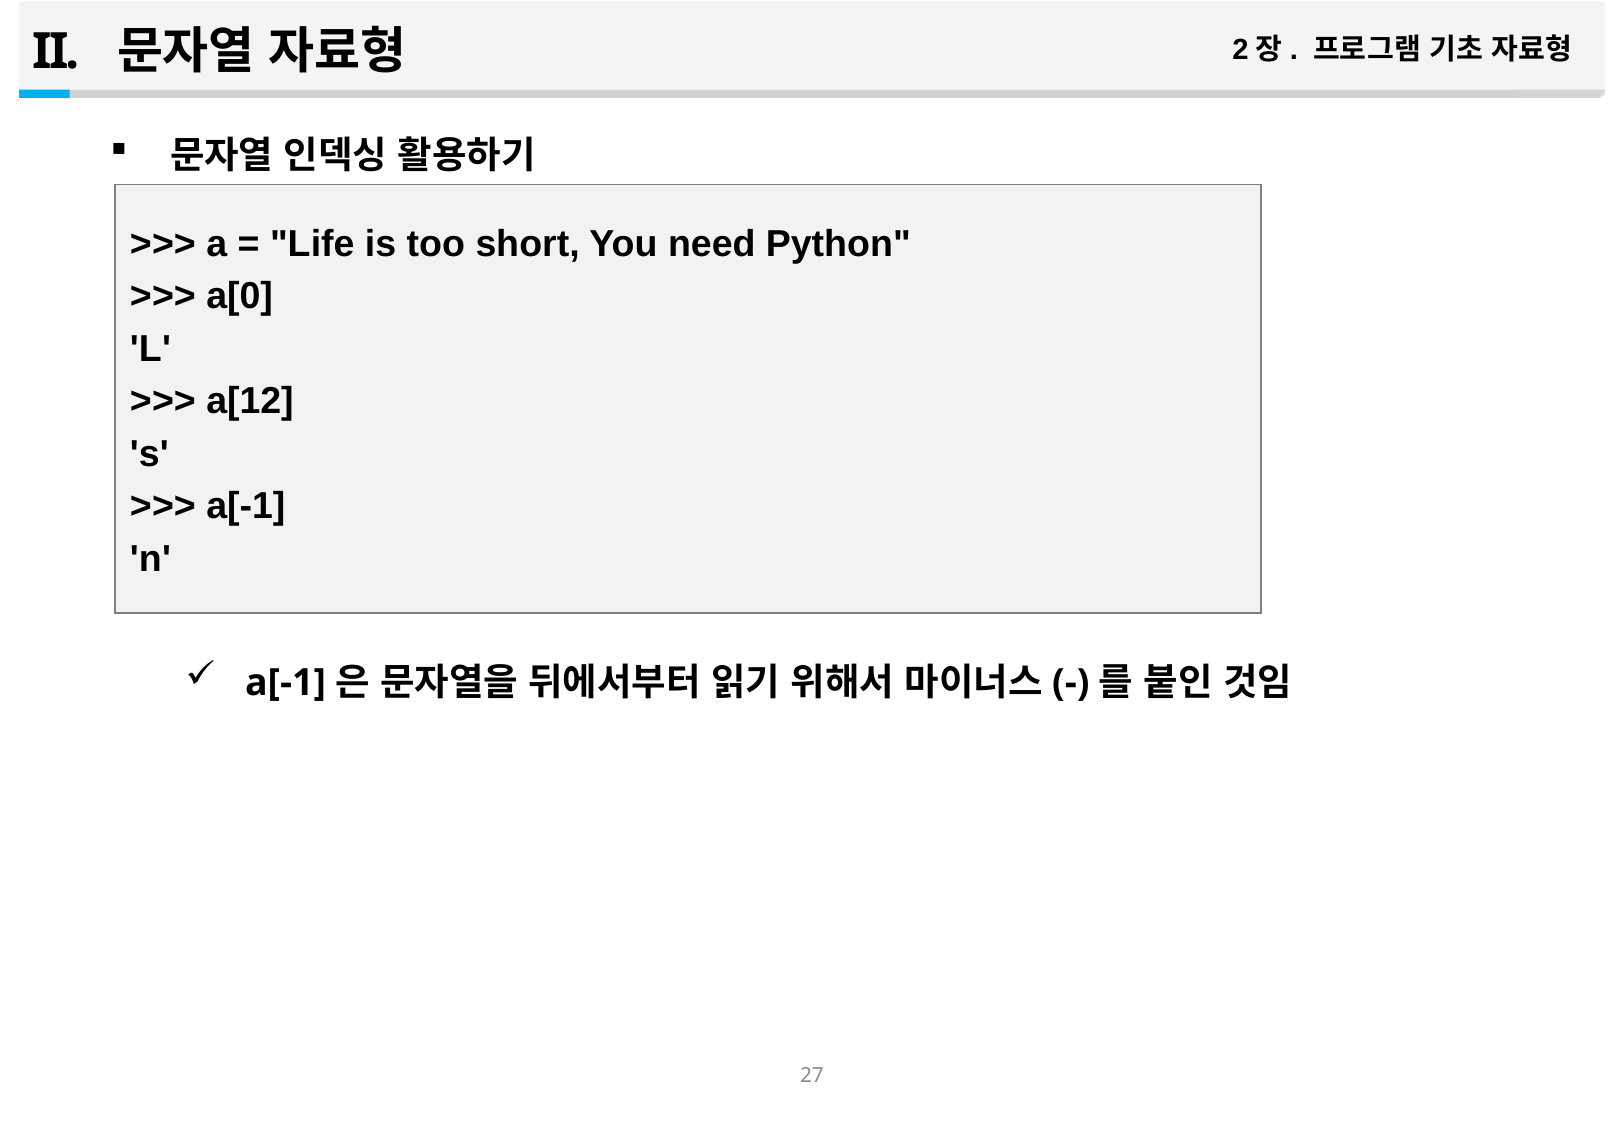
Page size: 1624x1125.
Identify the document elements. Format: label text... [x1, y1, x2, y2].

text_box 문자열 인덱싱 활용하기 a[-1]은 문자열을 뒤에서부터 읽기 위해서 마이너스(-)를 붙인 것임 [20, 123, 1602, 711]
slide_number 26 [622, 1045, 1002, 1106]
picture [19, 1, 1605, 98]
text_box >>> a = "Life is too short, You need Python" >>> a[0] 'L' >>> a[12] 's' >>> a[-1] 'n' [115, 184, 1261, 613]
text_box 2장. 프로그램 기초 자료형 [1217, 22, 1596, 73]
list 문자열 자료형 [17, 11, 1167, 85]
